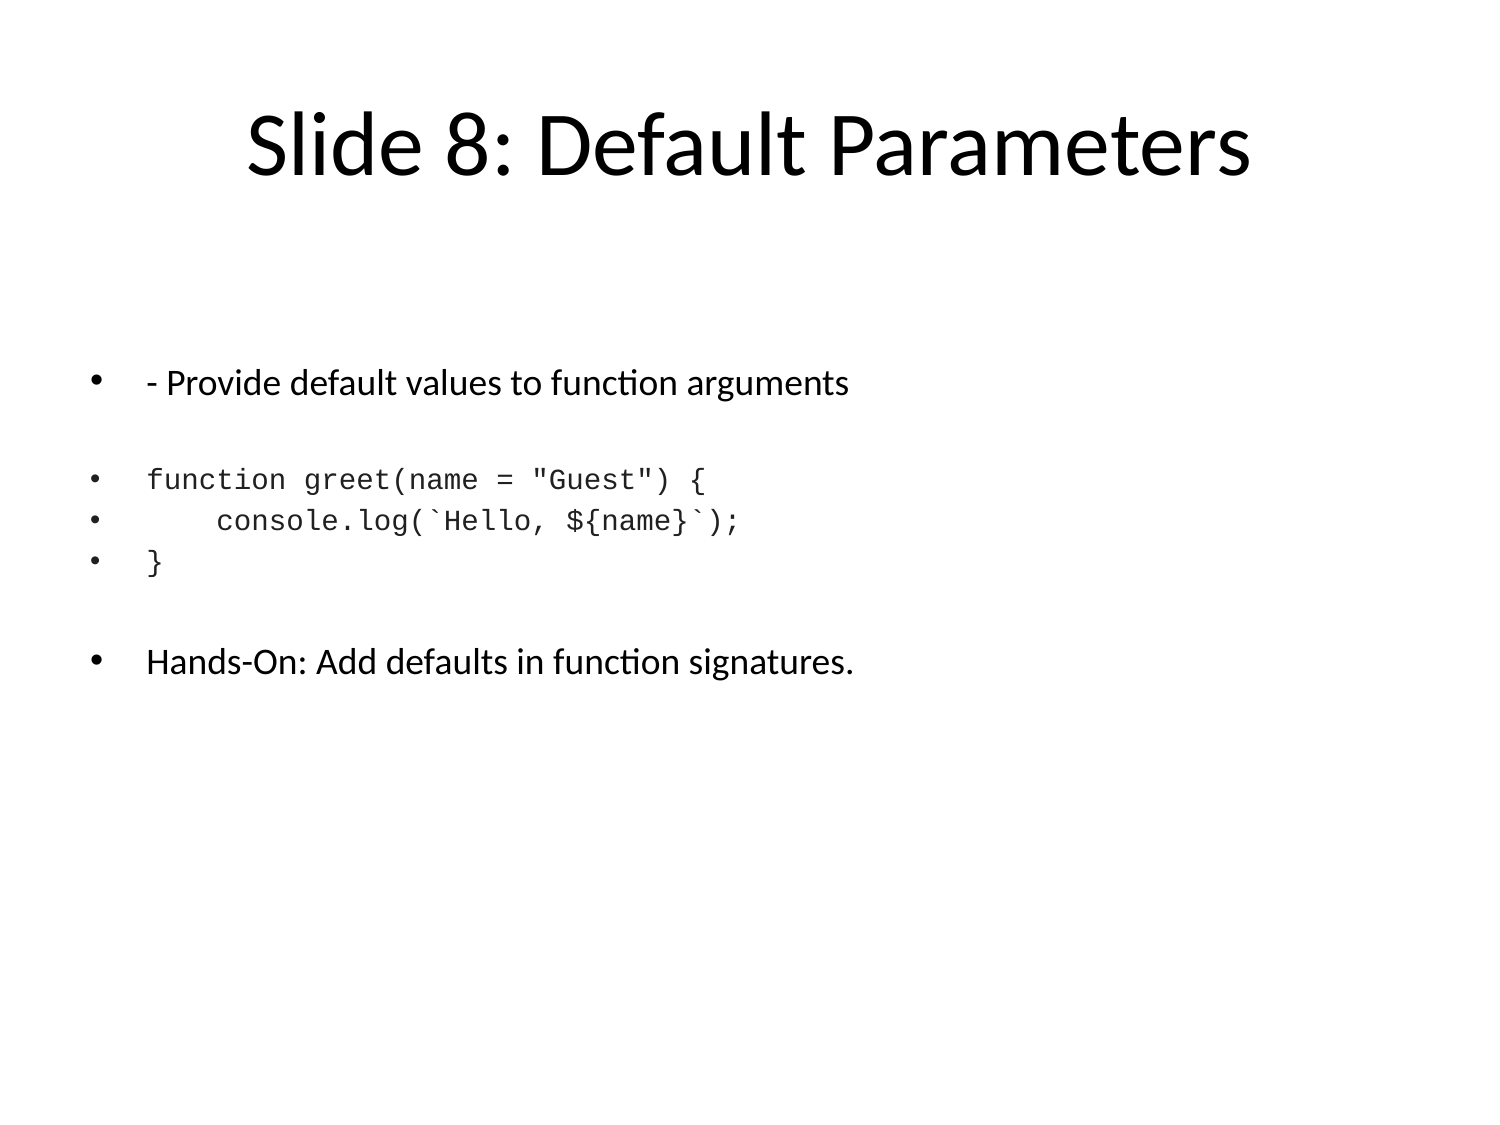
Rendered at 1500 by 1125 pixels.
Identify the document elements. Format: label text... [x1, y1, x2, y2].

title Slide 8: Default Parameters [75, 45, 1425, 233]
list - Provide default values to function arguments function greet(name = "Guest") { console.log(`Hello, ${name}`); } Hands-On: Add defaults in function signatures. [75, 262, 1425, 1005]
